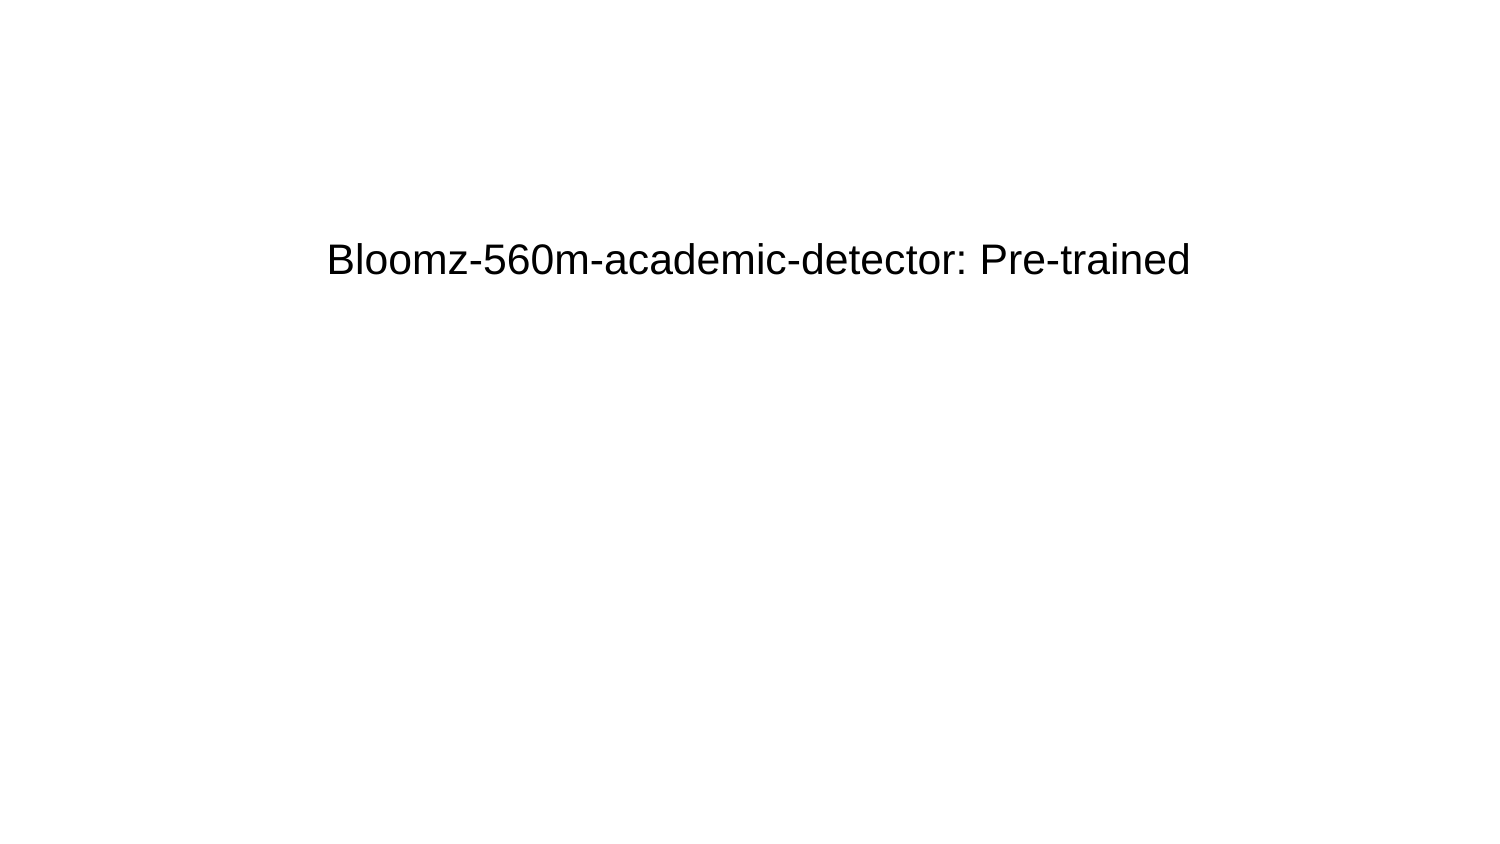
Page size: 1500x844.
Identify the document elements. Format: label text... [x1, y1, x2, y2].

subtitle Bloomz-560m-academic-detector: Pre-trained [60, 216, 1459, 347]
